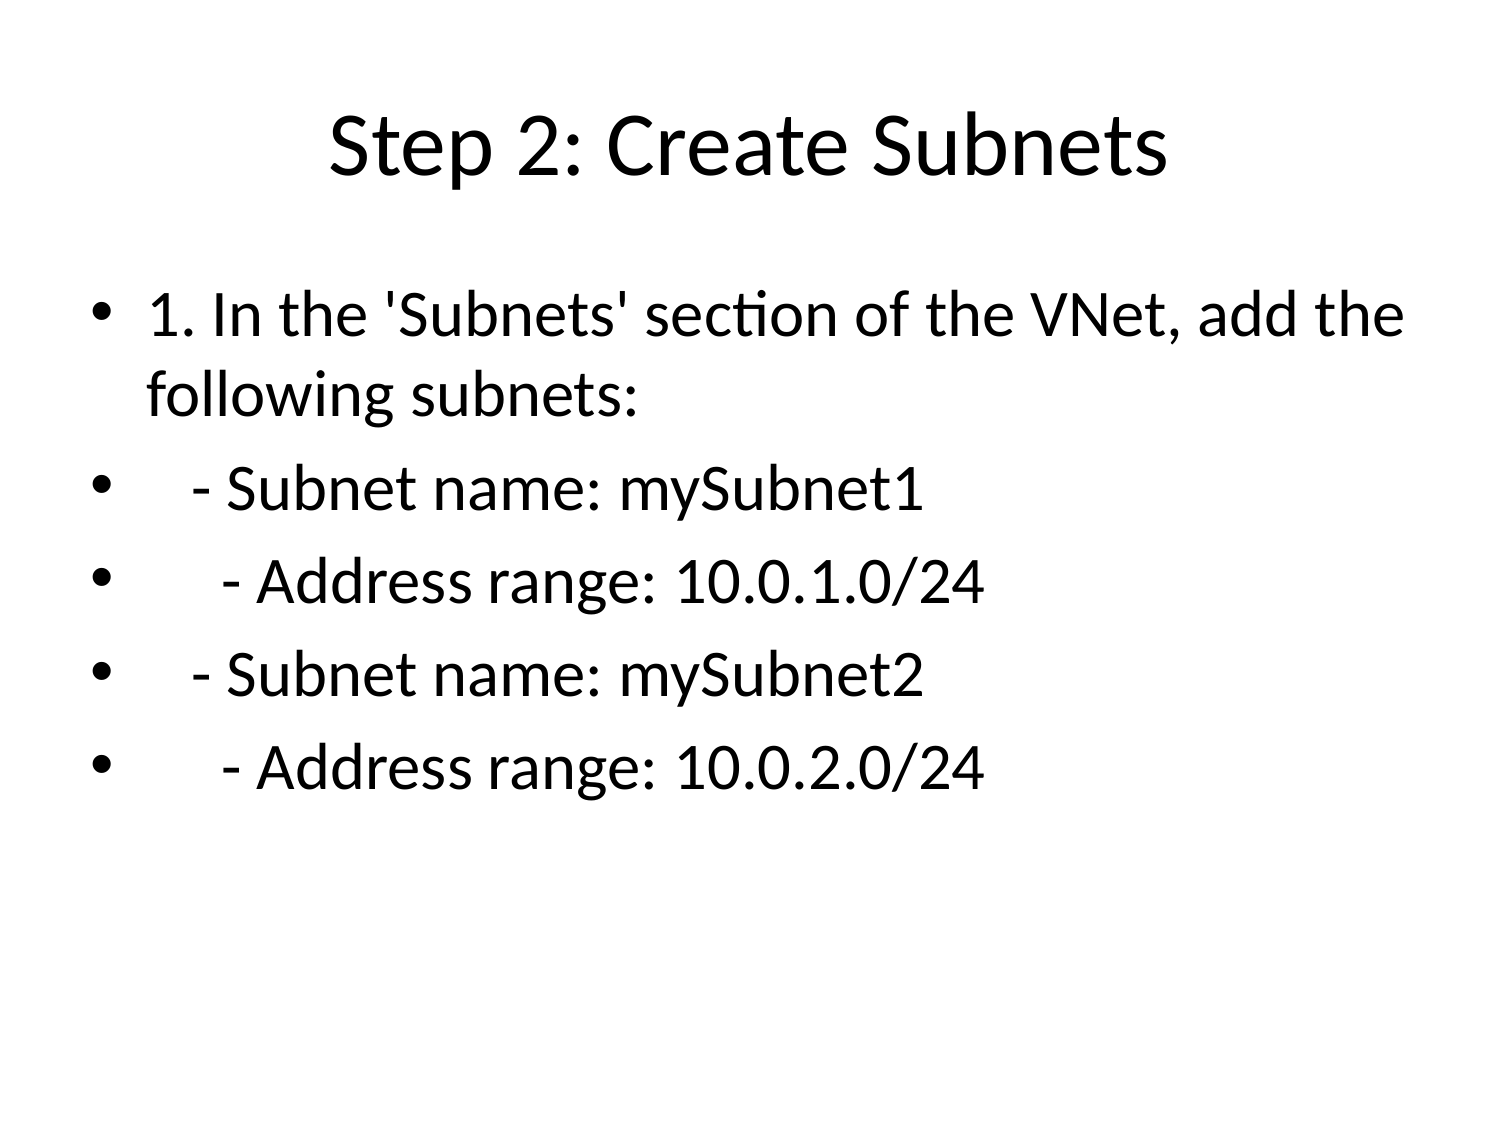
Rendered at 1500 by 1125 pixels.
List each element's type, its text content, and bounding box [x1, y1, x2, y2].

list 1. In the 'Subnets' section of the VNet, add the following subnets: - Subnet name: mySubnet1 - Address range: 10.0.1.0/24 - Subnet name: mySubnet2 - Address range: 10.0.2.0/24 [75, 262, 1425, 1005]
title Step 2: Create Subnets [75, 45, 1425, 233]
